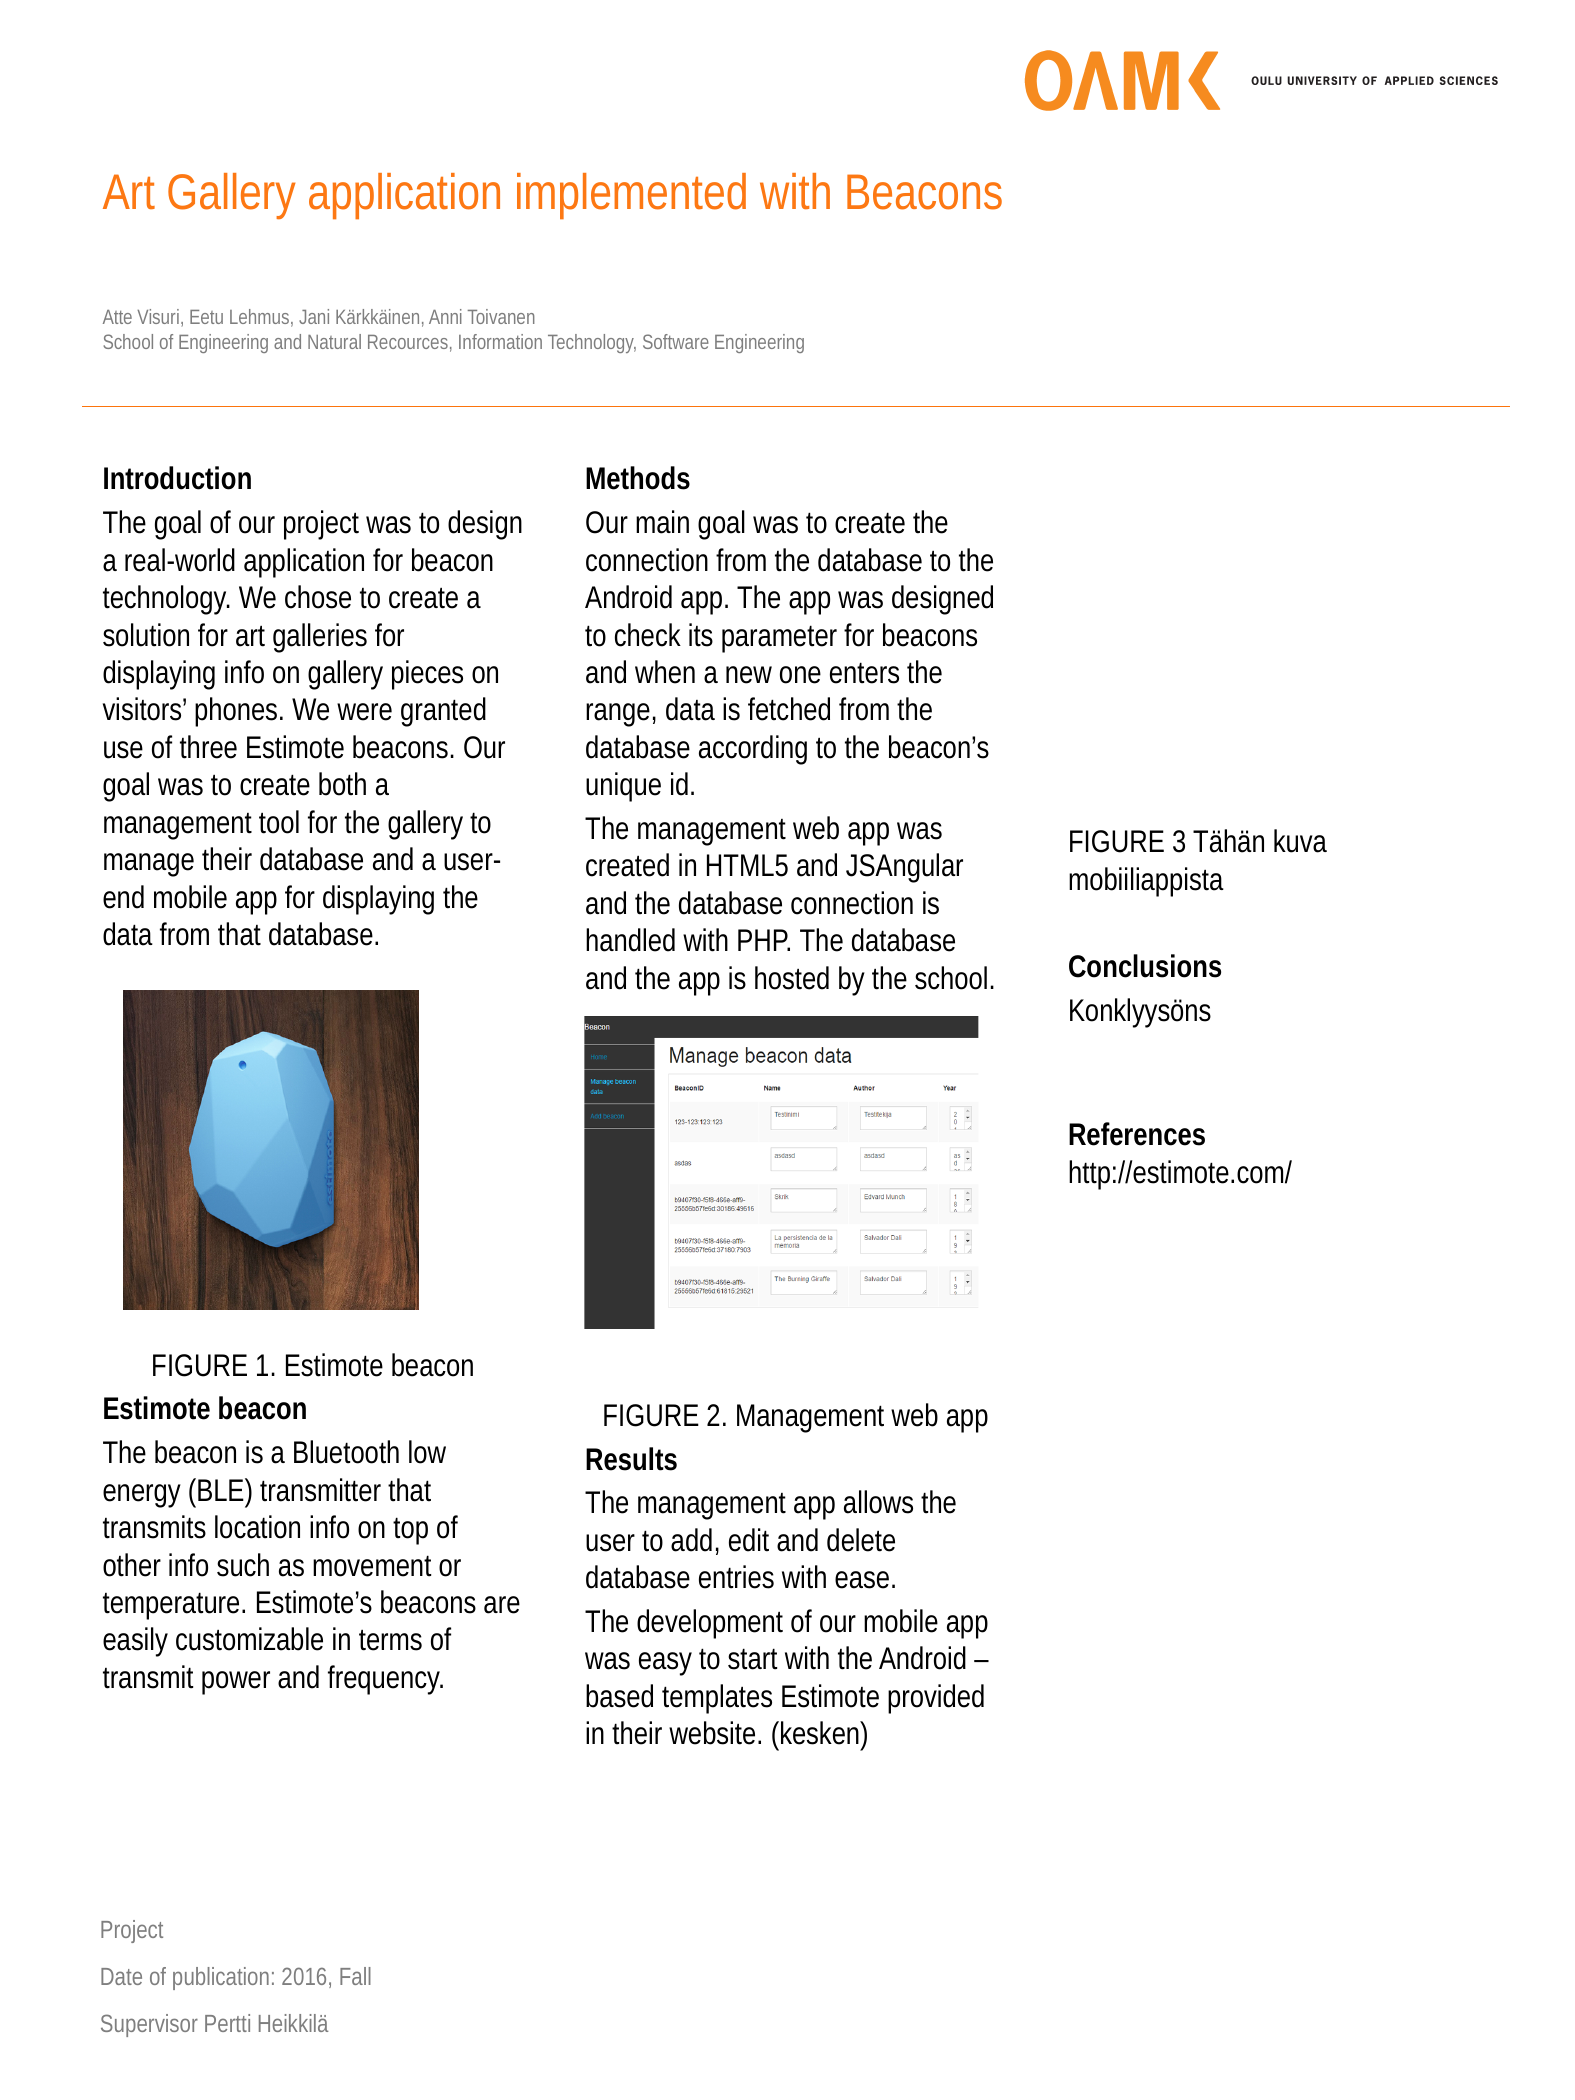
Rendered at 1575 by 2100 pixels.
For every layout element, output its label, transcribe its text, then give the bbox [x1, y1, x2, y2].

list FIGURE 3 Tähän kuva mobiiliappista Conclusions Konklyysöns References http://estimote.com/ [1048, 505, 1510, 1852]
text_box Art Gallery application implemented with Beacons [82, 149, 1510, 280]
list Methods Our main goal was to create the connection from the database to the Android app. The app was designed to check its parameter for beacons and when a new one enters the range, data is fetched from the database according to the beacon’s unique id. The management web app was created in HTML5 and JSAngular and the database connection is handled with PHP. The database and the app is hosted by the school. FIGURE 2. Management web app Results The management app allows the user to add, edit and delete database entries with ease. The development of our mobile app was easy to start with the Android –based templates Estimote provided in their website. (kesken) [565, 448, 1027, 1852]
list Introduction The goal of our project was to design a real-world application for beacon technology. We chose to create a solution for art galleries for displaying info on gallery pieces on visitors’ phones. We were granted use of three Estimote beacons. Our goal was to create both a management tool for the gallery to manage their database and a user-end mobile app for displaying the data from that database. FIGURE 1. Estimote beacon Estimote beacon The beacon is a Bluetooth low energy (BLE) transmitter that transmits location info on top of other info such as movement or temperature. Estimote’s beacons are easily customizable in terms of transmit power and frequency. [82, 448, 544, 1852]
text_box Project [79, 1913, 1508, 1960]
text_box Supervisor Pertti Heikkilä [79, 2007, 1508, 2054]
text_box Atte Visuri, Eetu Lehmus, Jani Kärkkäinen, Anni Toivanen School of Engineering and Natural Recources, Information Technology, Software Engineering [82, 303, 1510, 410]
picture [1024, 50, 1498, 111]
picture [123, 989, 420, 1310]
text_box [583, 1016, 979, 1329]
text_box Date of publication: 2016, Fall [79, 1960, 1508, 2007]
